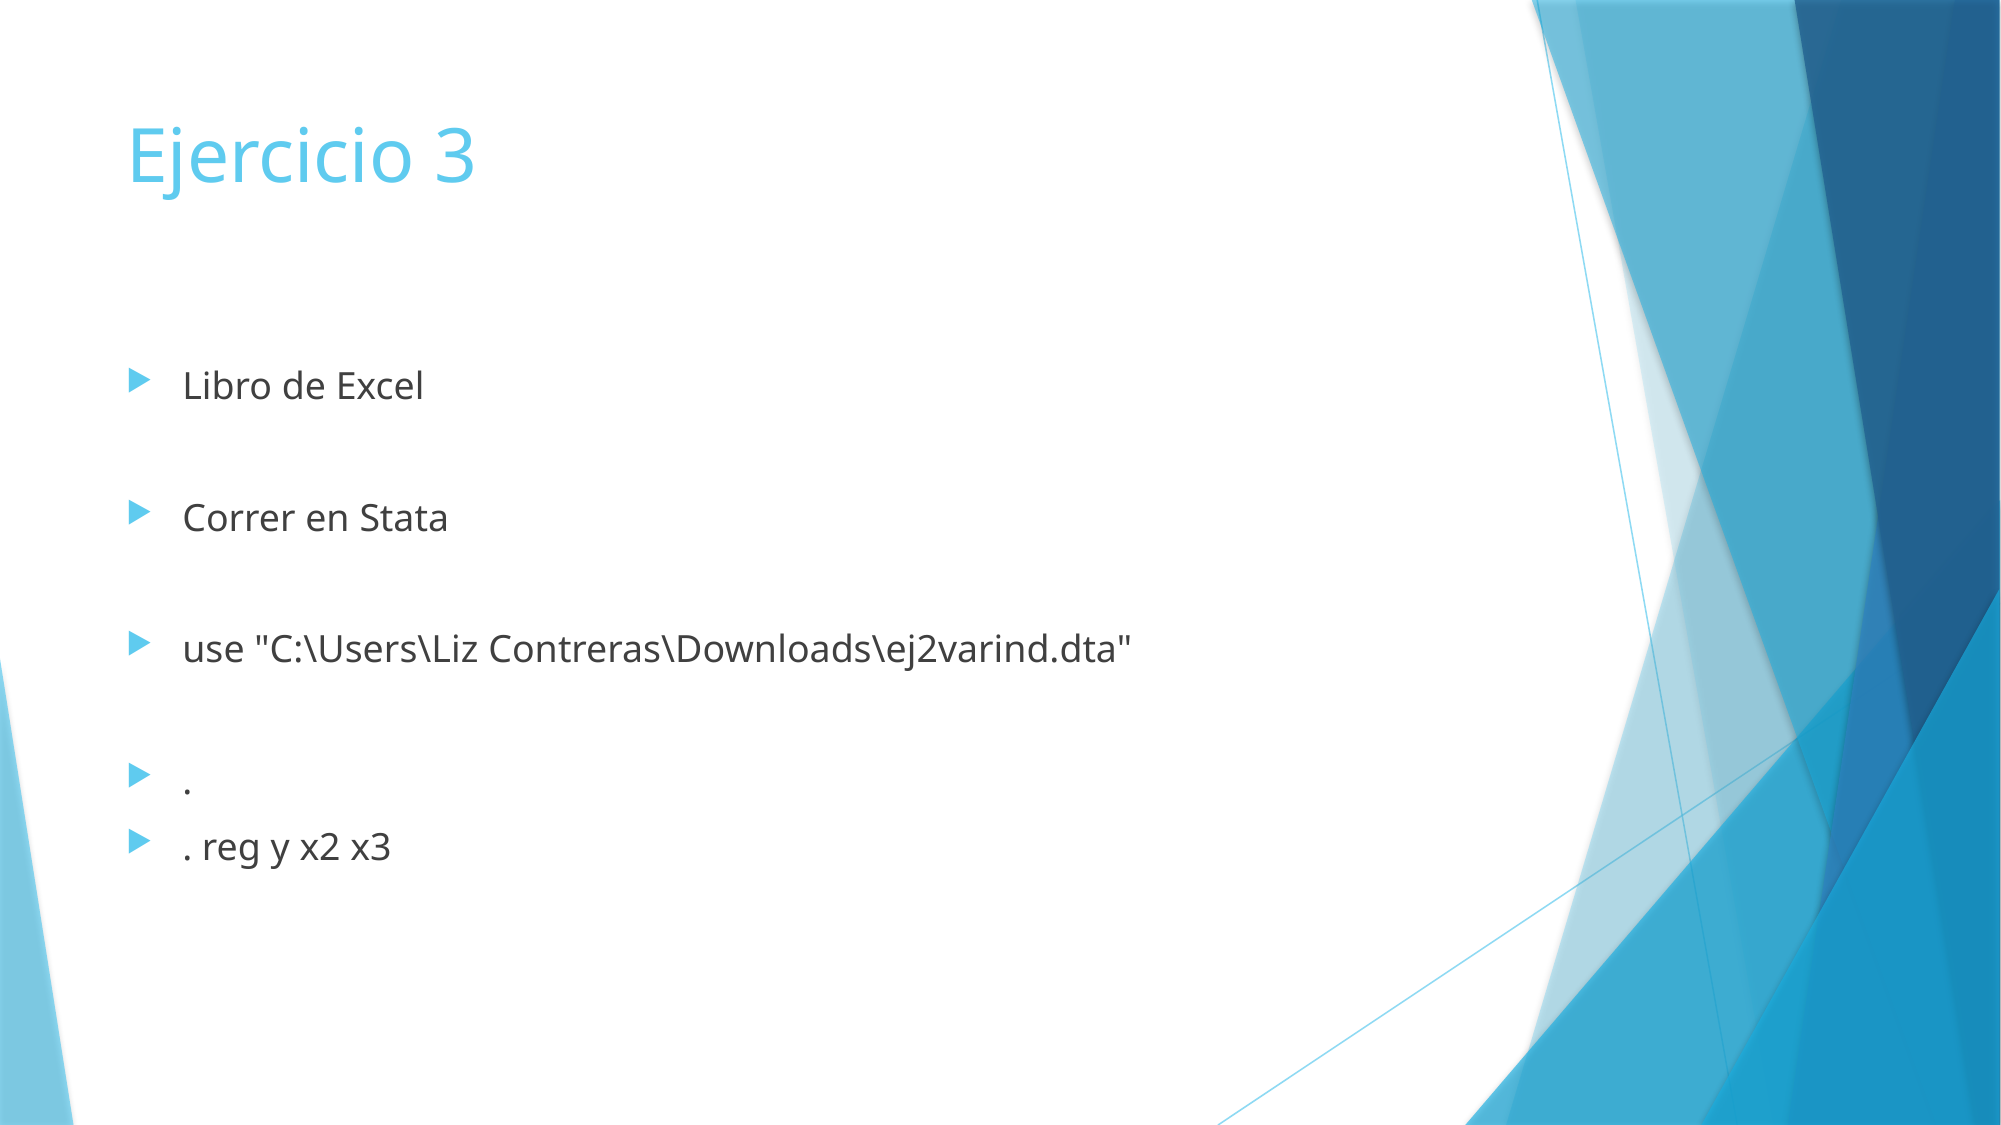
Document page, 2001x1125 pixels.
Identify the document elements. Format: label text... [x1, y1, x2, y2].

list Libro de Excel Correr en Stata use "C:\Users\Liz Contreras\Downloads\ej2varind.dta" . . reg y x2 x3 [111, 354, 1522, 992]
title Ejercicio 3 [111, 99, 1522, 317]
